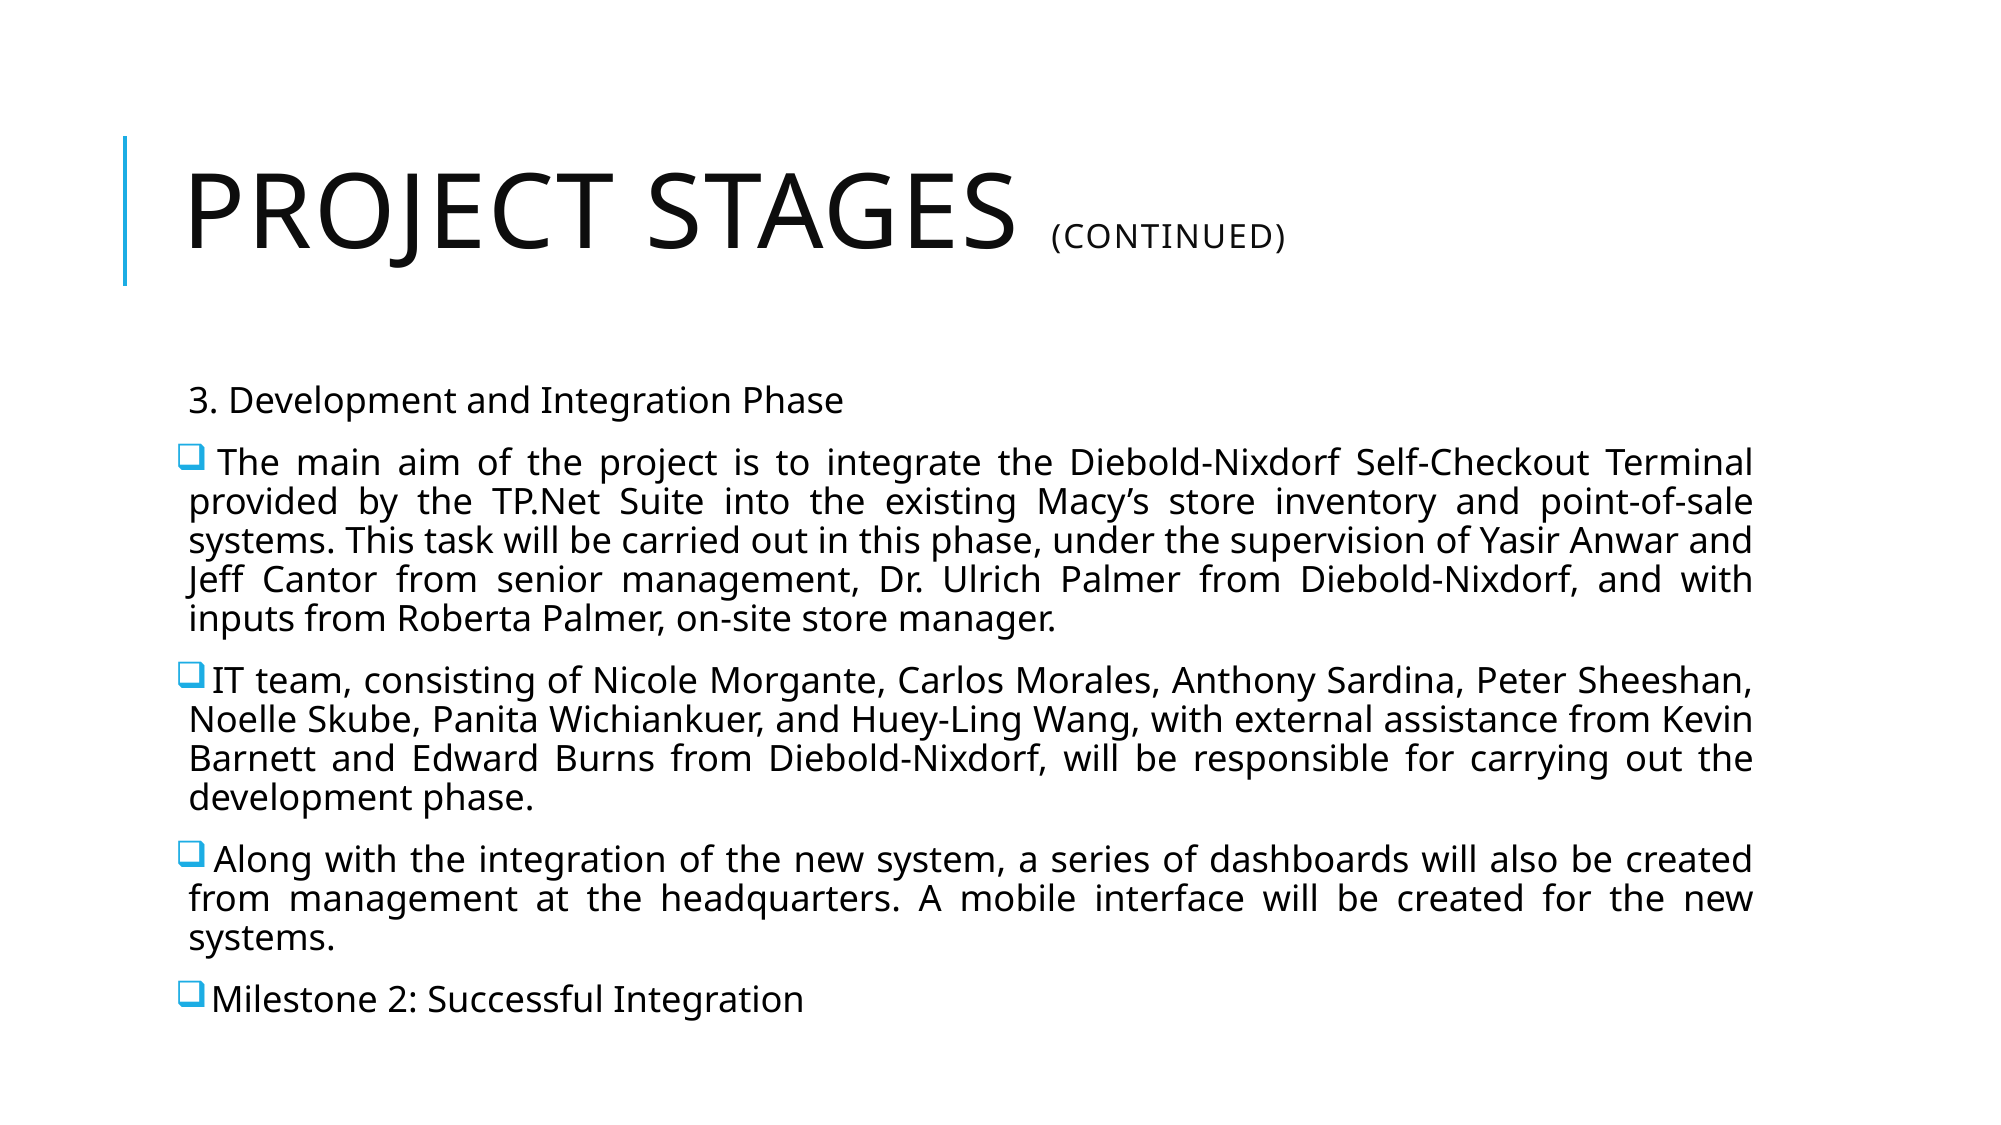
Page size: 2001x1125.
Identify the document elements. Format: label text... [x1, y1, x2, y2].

list 3. Development and Integration Phase The main aim of the project is to integrate the Diebold-Nixdorf Self-Checkout Terminal provided by the TP.Net Suite into the existing Macy’s store inventory and point-of-sale systems. This task will be carried out in this phase, under the supervision of Yasir Anwar and Jeff Cantor from senior management, Dr. Ulrich Palmer from Diebold-Nixdorf, and with inputs from Roberta Palmer, on-site store manager. IT team, consisting of Nicole Morgante, Carlos Morales, Anthony Sardina, Peter Sheeshan, Noelle Skube, Panita Wichiankuer, and Huey-Ling Wang, with external assistance from Kevin Barnett and Edward Burns from Diebold-Nixdorf, will be responsible for carrying out the development phase. Along with the integration of the new system, a series of dashboards will also be created from management at the headquarters. A mobile interface will be created for the new systems. Milestone 2: Successful Integration [168, 375, 1763, 1035]
title Project Stages (Continued) [168, 96, 1763, 342]
